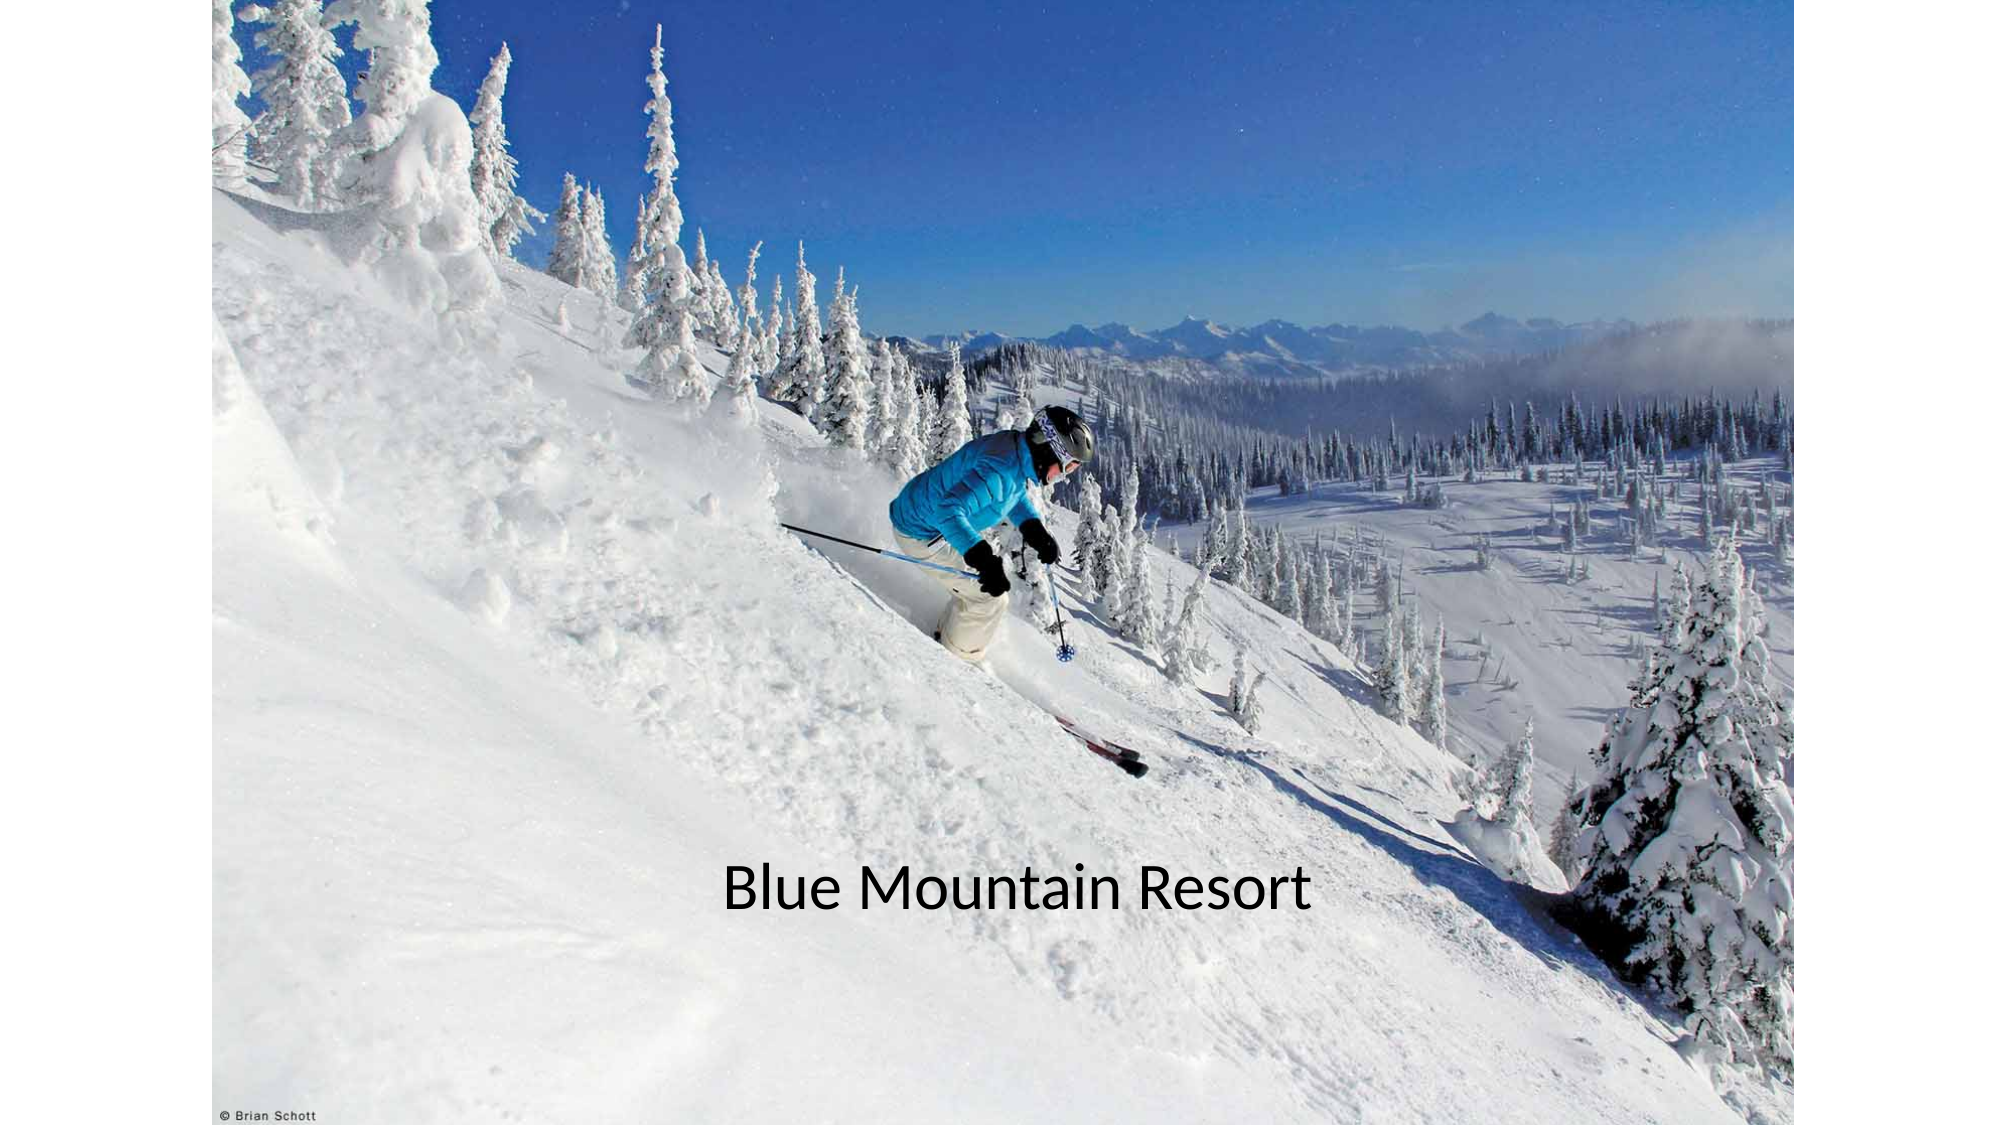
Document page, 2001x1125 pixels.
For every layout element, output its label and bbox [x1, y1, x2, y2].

picture [212, 0, 1794, 1125]
